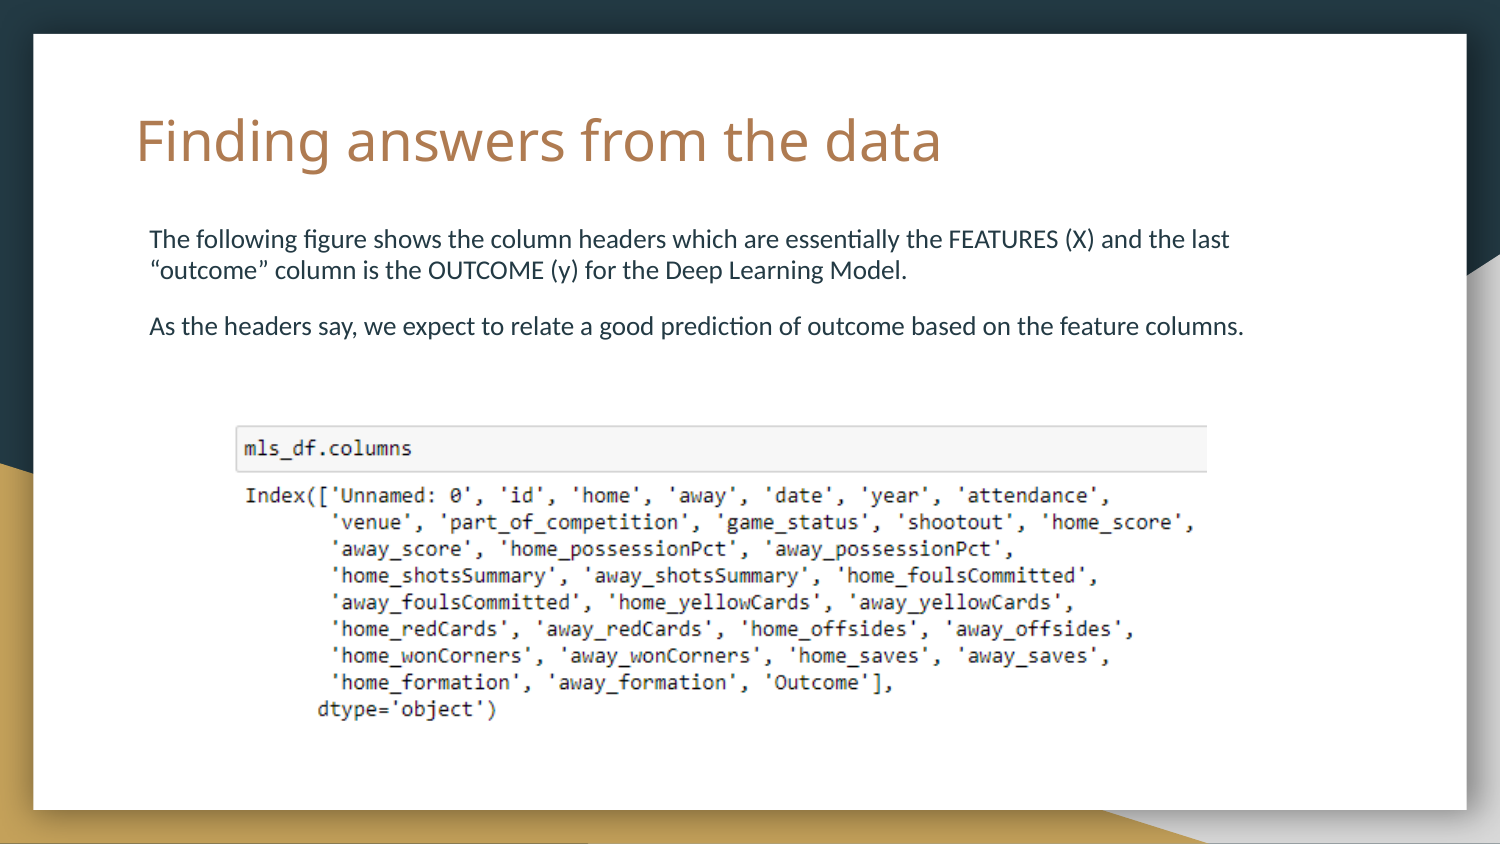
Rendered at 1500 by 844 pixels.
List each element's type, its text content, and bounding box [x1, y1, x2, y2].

title Finding answers from the data [120, 86, 1352, 194]
picture [228, 421, 1207, 732]
list The following figure shows the column headers which are essentially the FEATURES (X) and the last “outcome” column is the OUTCOME (y) for the Deep Learning Model. As the headers say, we expect to relate a good prediction of outcome based on the feature columns. [134, 209, 1366, 719]
